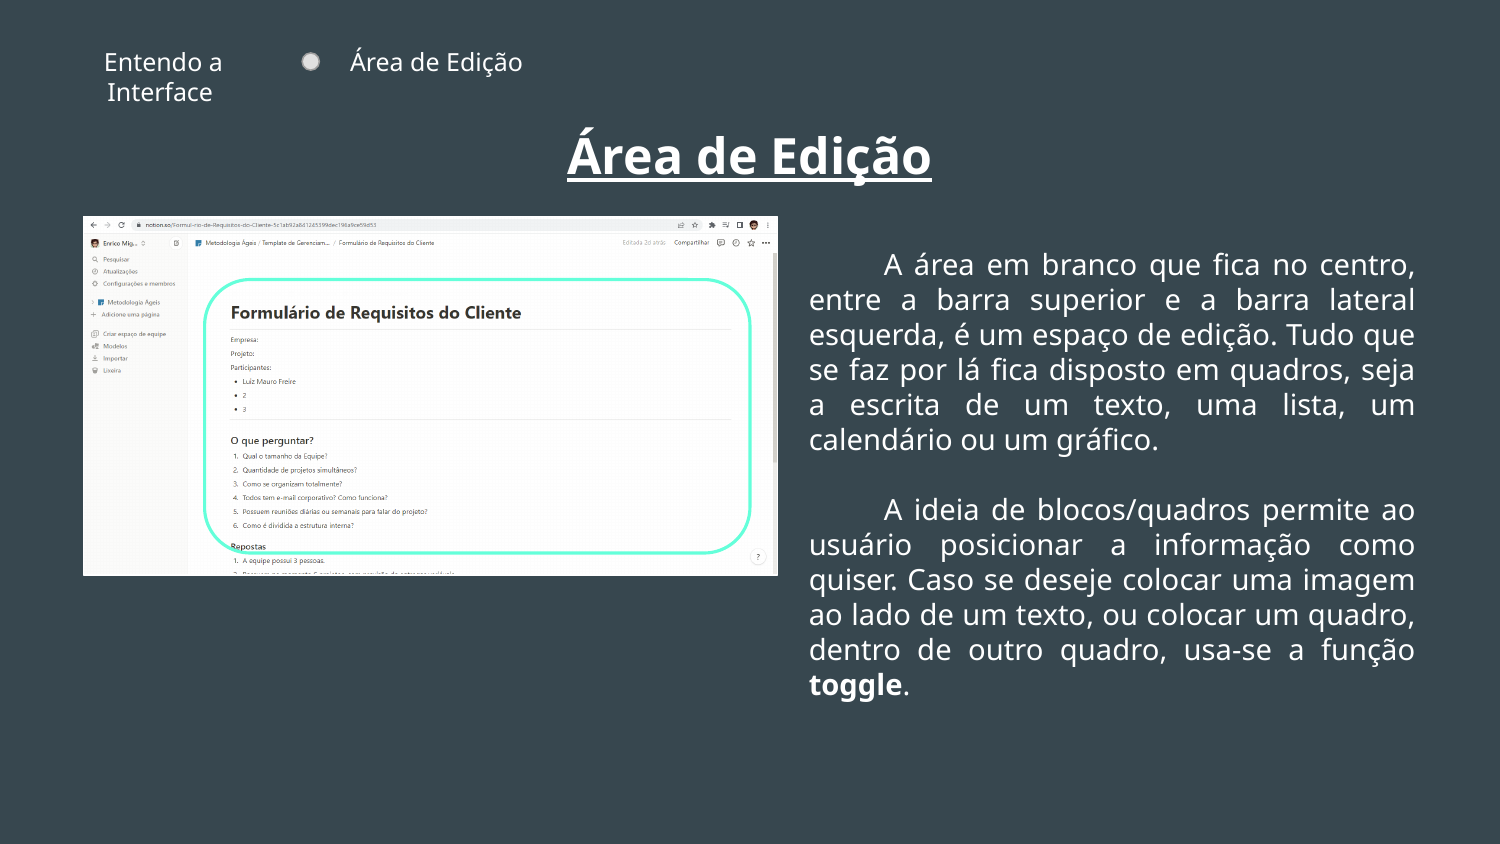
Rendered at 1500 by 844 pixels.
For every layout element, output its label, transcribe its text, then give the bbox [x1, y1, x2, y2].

text_box A área em branco que fica no centro, entre a barra superior e a barra lateral esquerda, é um espaço de edição. Tudo que se faz por lá fica disposto em quadros, seja a escrita de um texto, uma lista, um calendário ou um gráfico. A ideia de blocos/quadros permite ao usuário posicionar a informação como quiser. Caso se deseje colocar uma imagem ao lado de um texto, ou colocar um quadro, dentro de outro quadro, usa-se a função toggle. [793, 231, 1432, 717]
picture [84, 217, 777, 575]
text_box Área de Edição [489, 114, 1011, 195]
text_box Área de Edição [335, 31, 606, 92]
text_box Entendo a Interface [40, 31, 287, 122]
text_box [302, 52, 320, 71]
